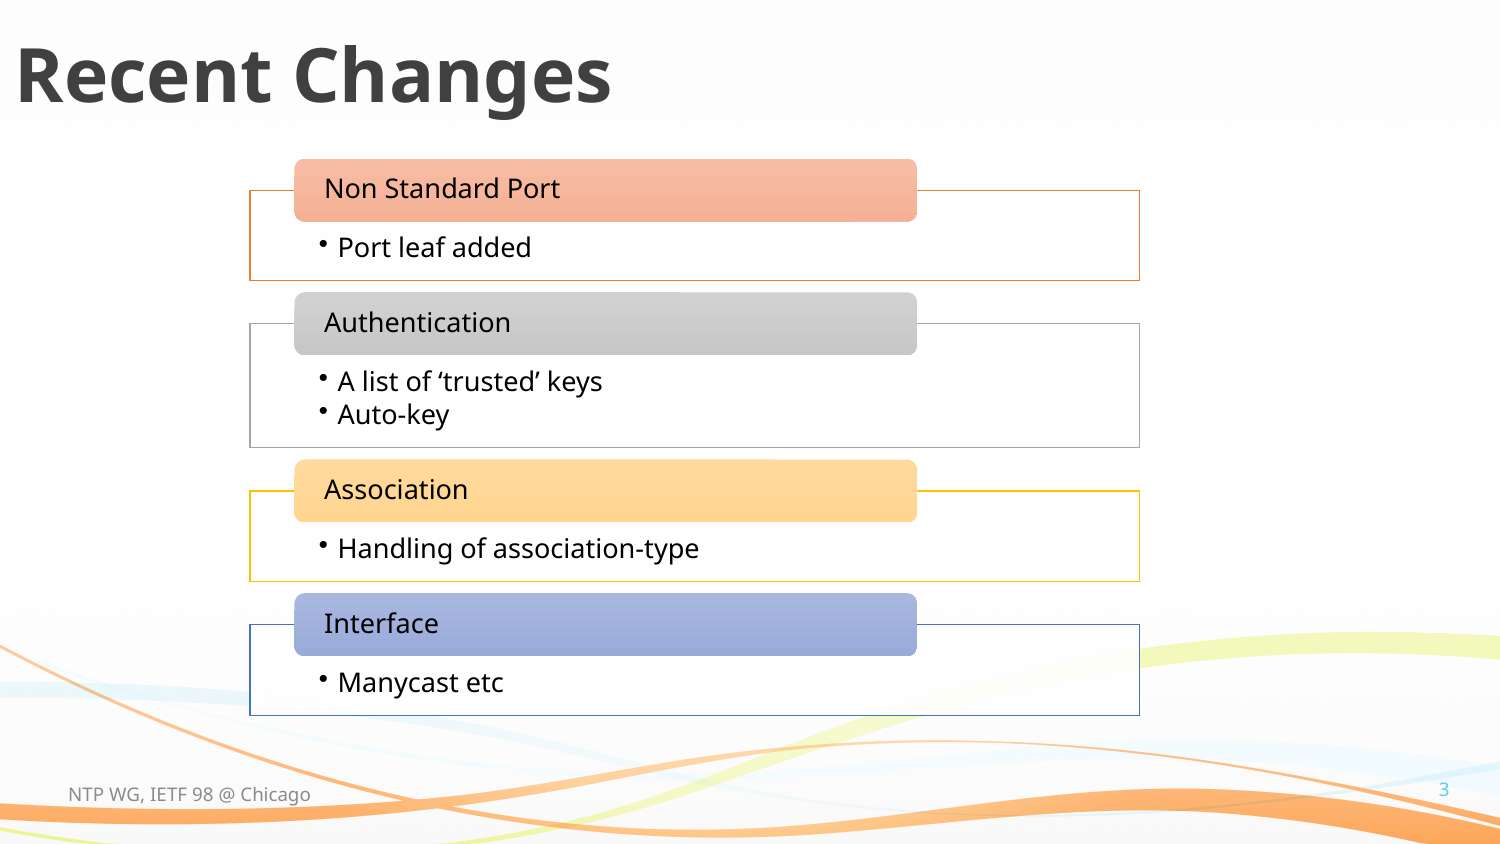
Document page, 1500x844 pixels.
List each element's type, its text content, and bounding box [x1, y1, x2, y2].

text_box 3 [1352, 760, 1465, 821]
title Recent Changes [0, 0, 1500, 146]
picture [0, 146, 1500, 844]
text_box NTP WG, IETF 98 @ Chicago [53, 764, 1087, 825]
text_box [249, 145, 1140, 729]
